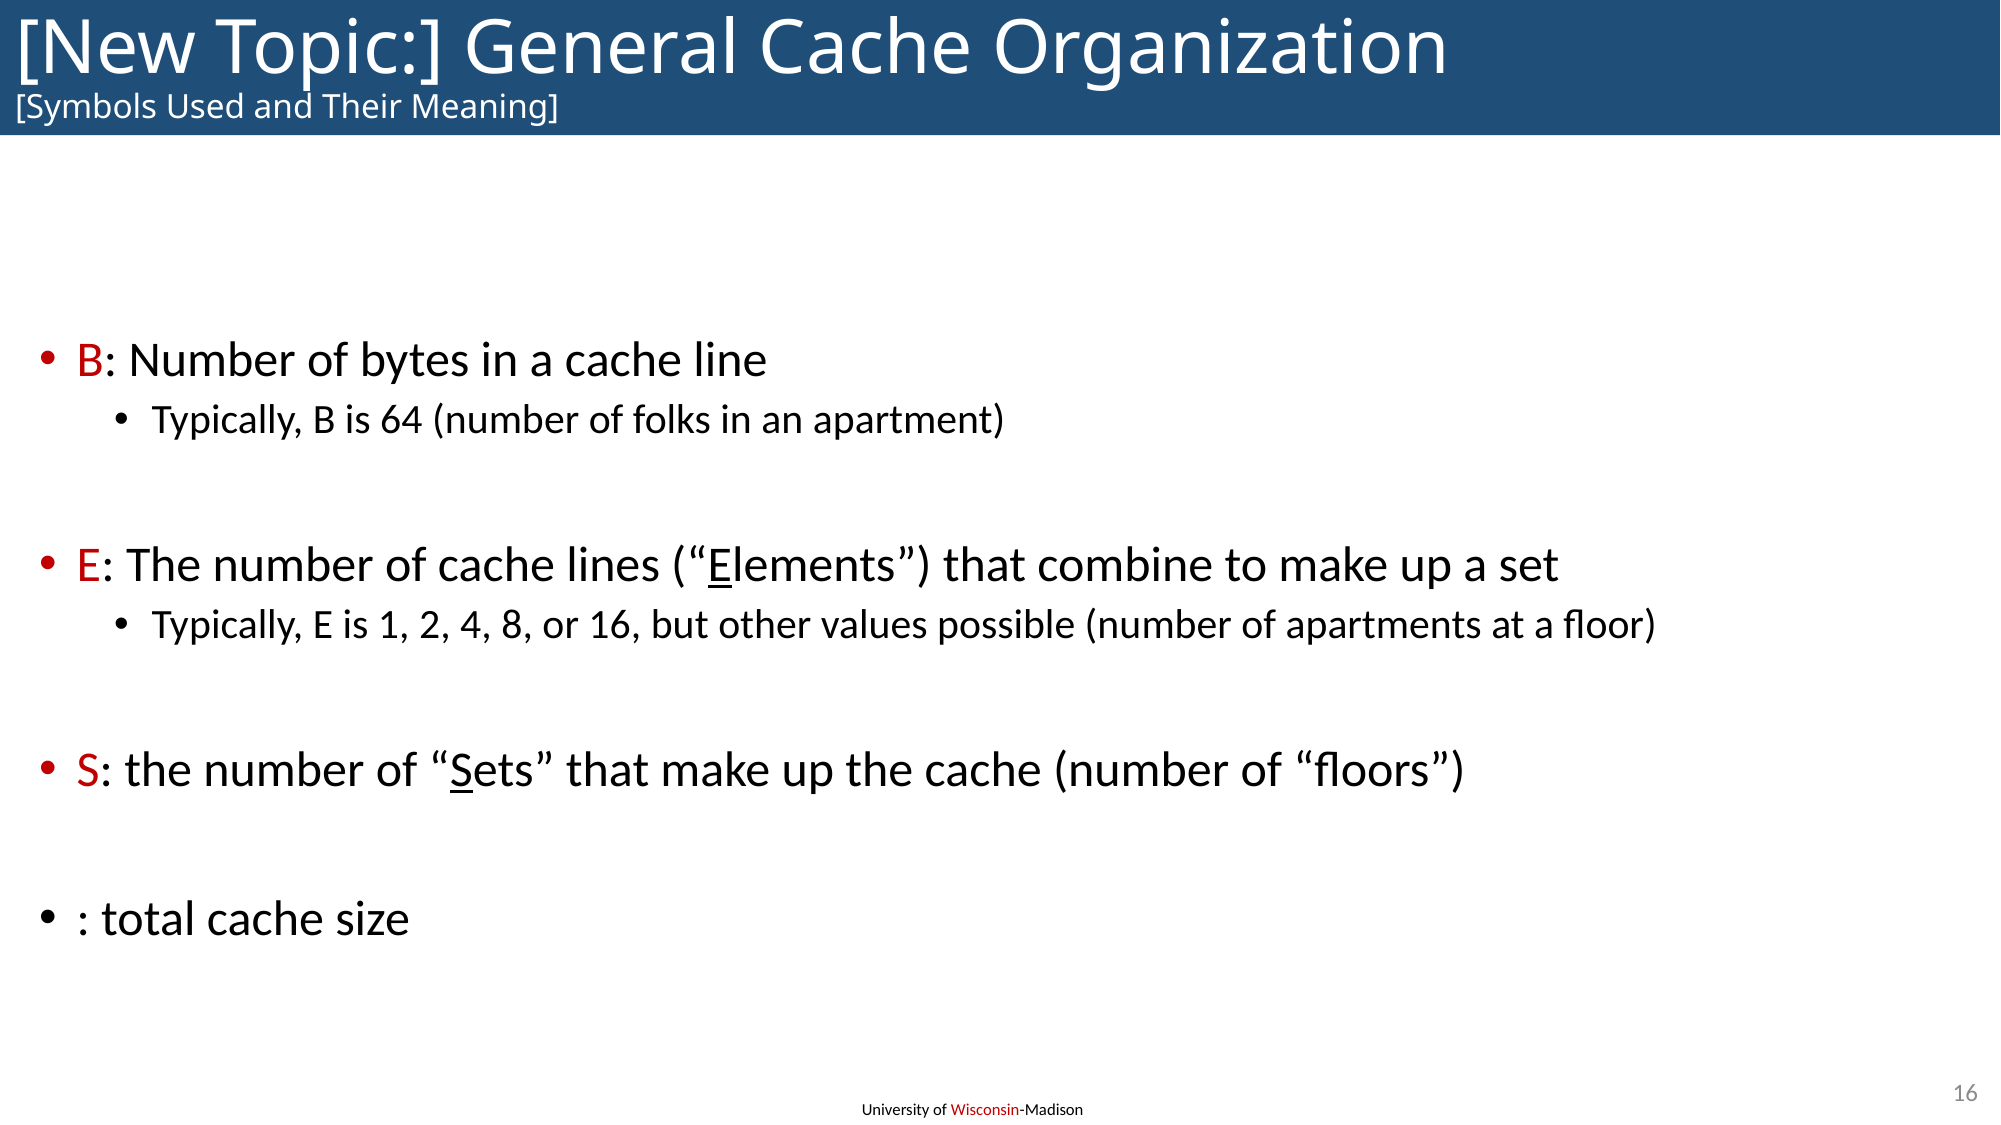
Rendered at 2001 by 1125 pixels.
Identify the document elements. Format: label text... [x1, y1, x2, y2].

slide_number 16 [1879, 1069, 1994, 1114]
title [New Topic:] General Cache Organization [Symbols Used and Their Meaning] [0, 0, 2000, 136]
